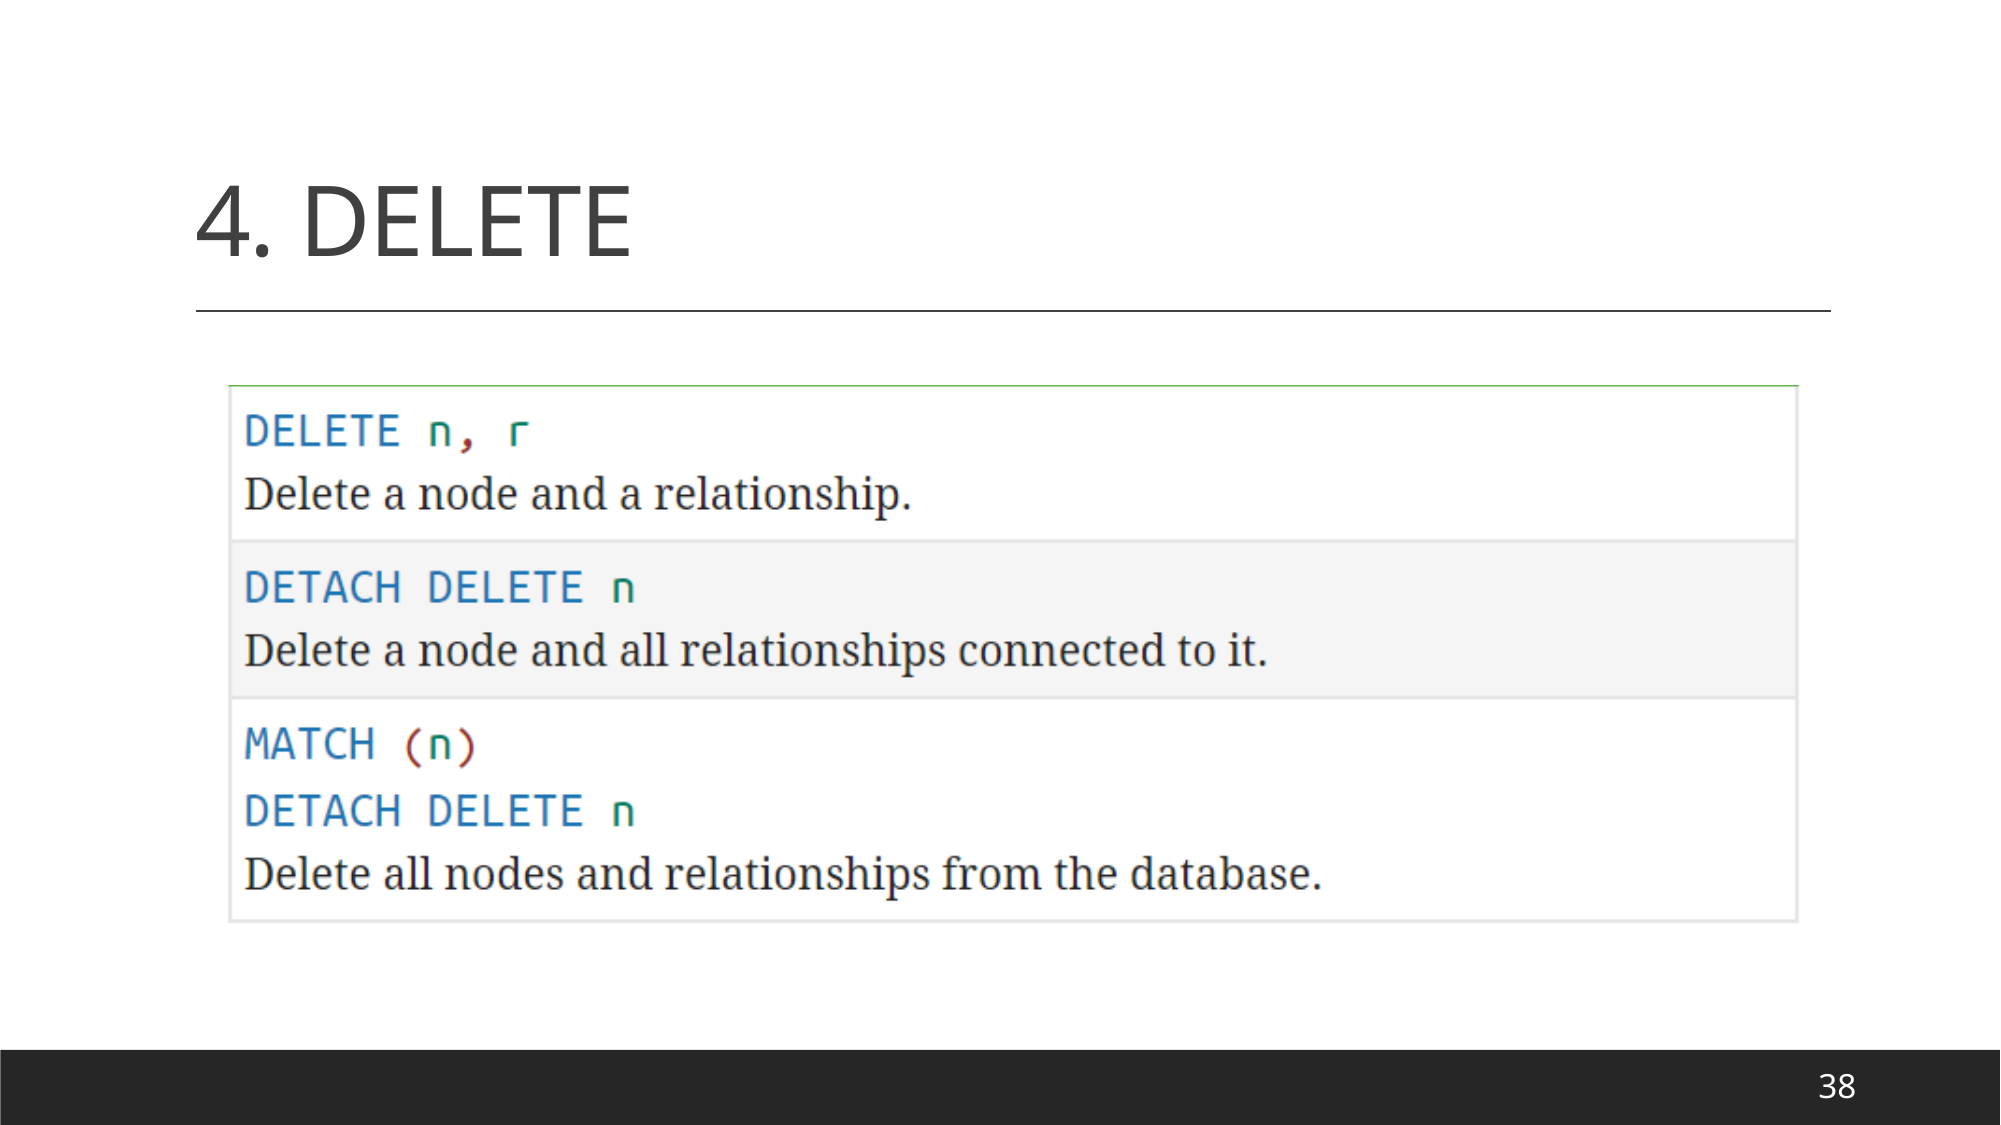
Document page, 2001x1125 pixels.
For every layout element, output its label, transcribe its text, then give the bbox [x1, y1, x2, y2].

picture [195, 384, 1847, 958]
slide_number 38 [1803, 1057, 1932, 1118]
title 4. DELETE [180, 47, 1830, 285]
